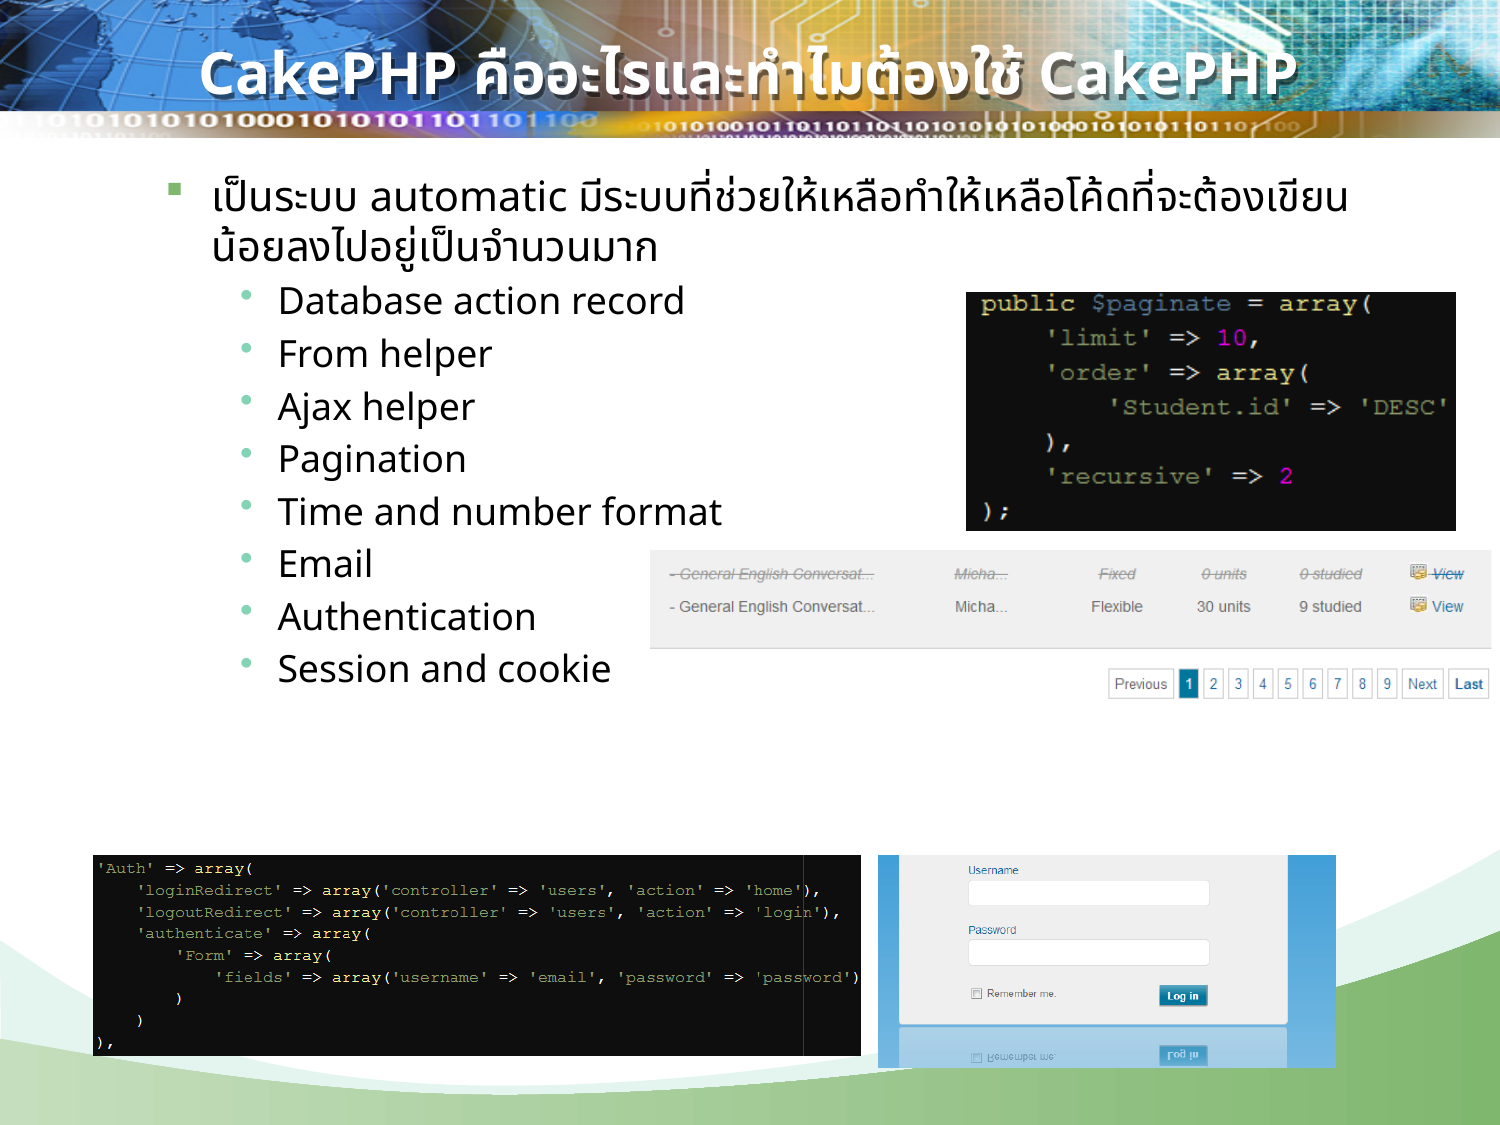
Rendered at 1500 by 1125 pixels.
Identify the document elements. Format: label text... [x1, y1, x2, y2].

picture [878, 855, 1337, 1069]
picture [0, 0, 1500, 138]
picture [966, 292, 1456, 531]
picture [649, 550, 1500, 713]
title CakePHP คืออะไรและทำไมต้องใช้ CakePHP [99, 24, 1413, 118]
picture [93, 855, 861, 1056]
list เป็นระบบ automatic มีระบบที่ช่วยให้เหลือทำให้เหลือโค้ดที่จะต้องเขียนน้อยลงไปอยู่เป็นจำนวนมาก Database action record From helper Ajax helper Pagination Time and number format Email Authentication Session and cookie [74, 162, 1426, 1038]
